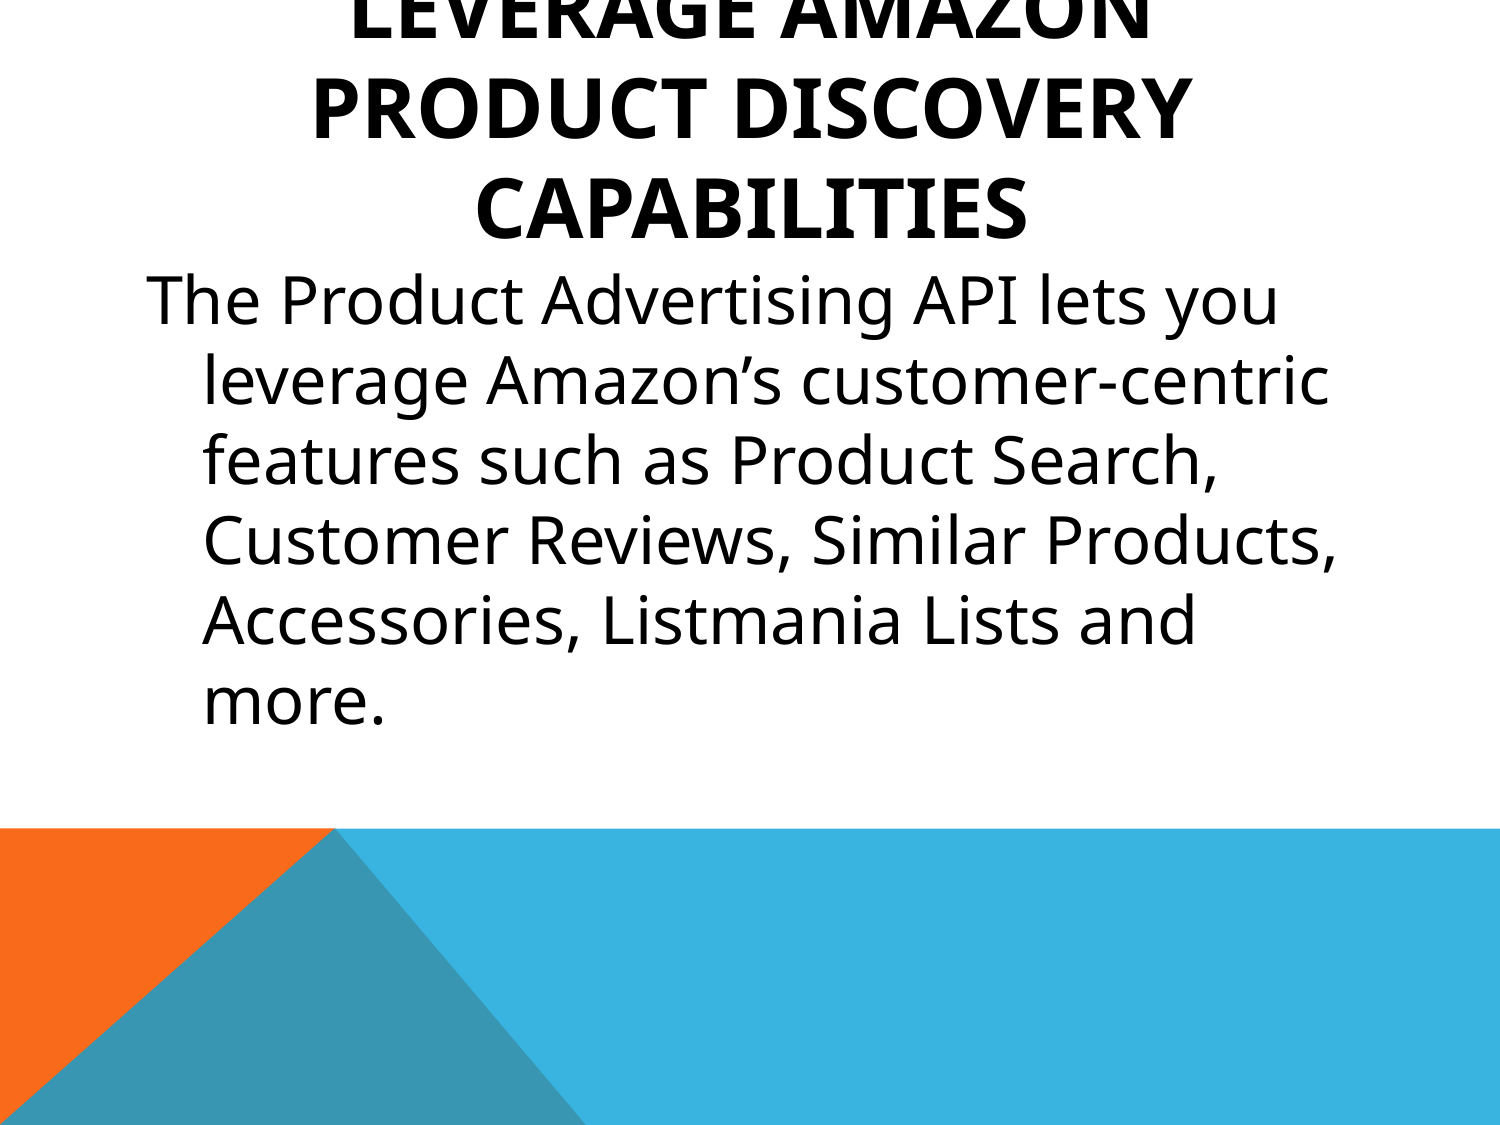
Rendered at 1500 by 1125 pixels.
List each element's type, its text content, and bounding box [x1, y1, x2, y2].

list The Product Advertising API lets you leverage Amazon’s customer-centric features such as Product Search, Customer Reviews, Similar Products, Accessories, Listmania Lists and more. [131, 249, 1365, 838]
title Leverage Amazon Product Discovery capabilities [135, 60, 1369, 150]
